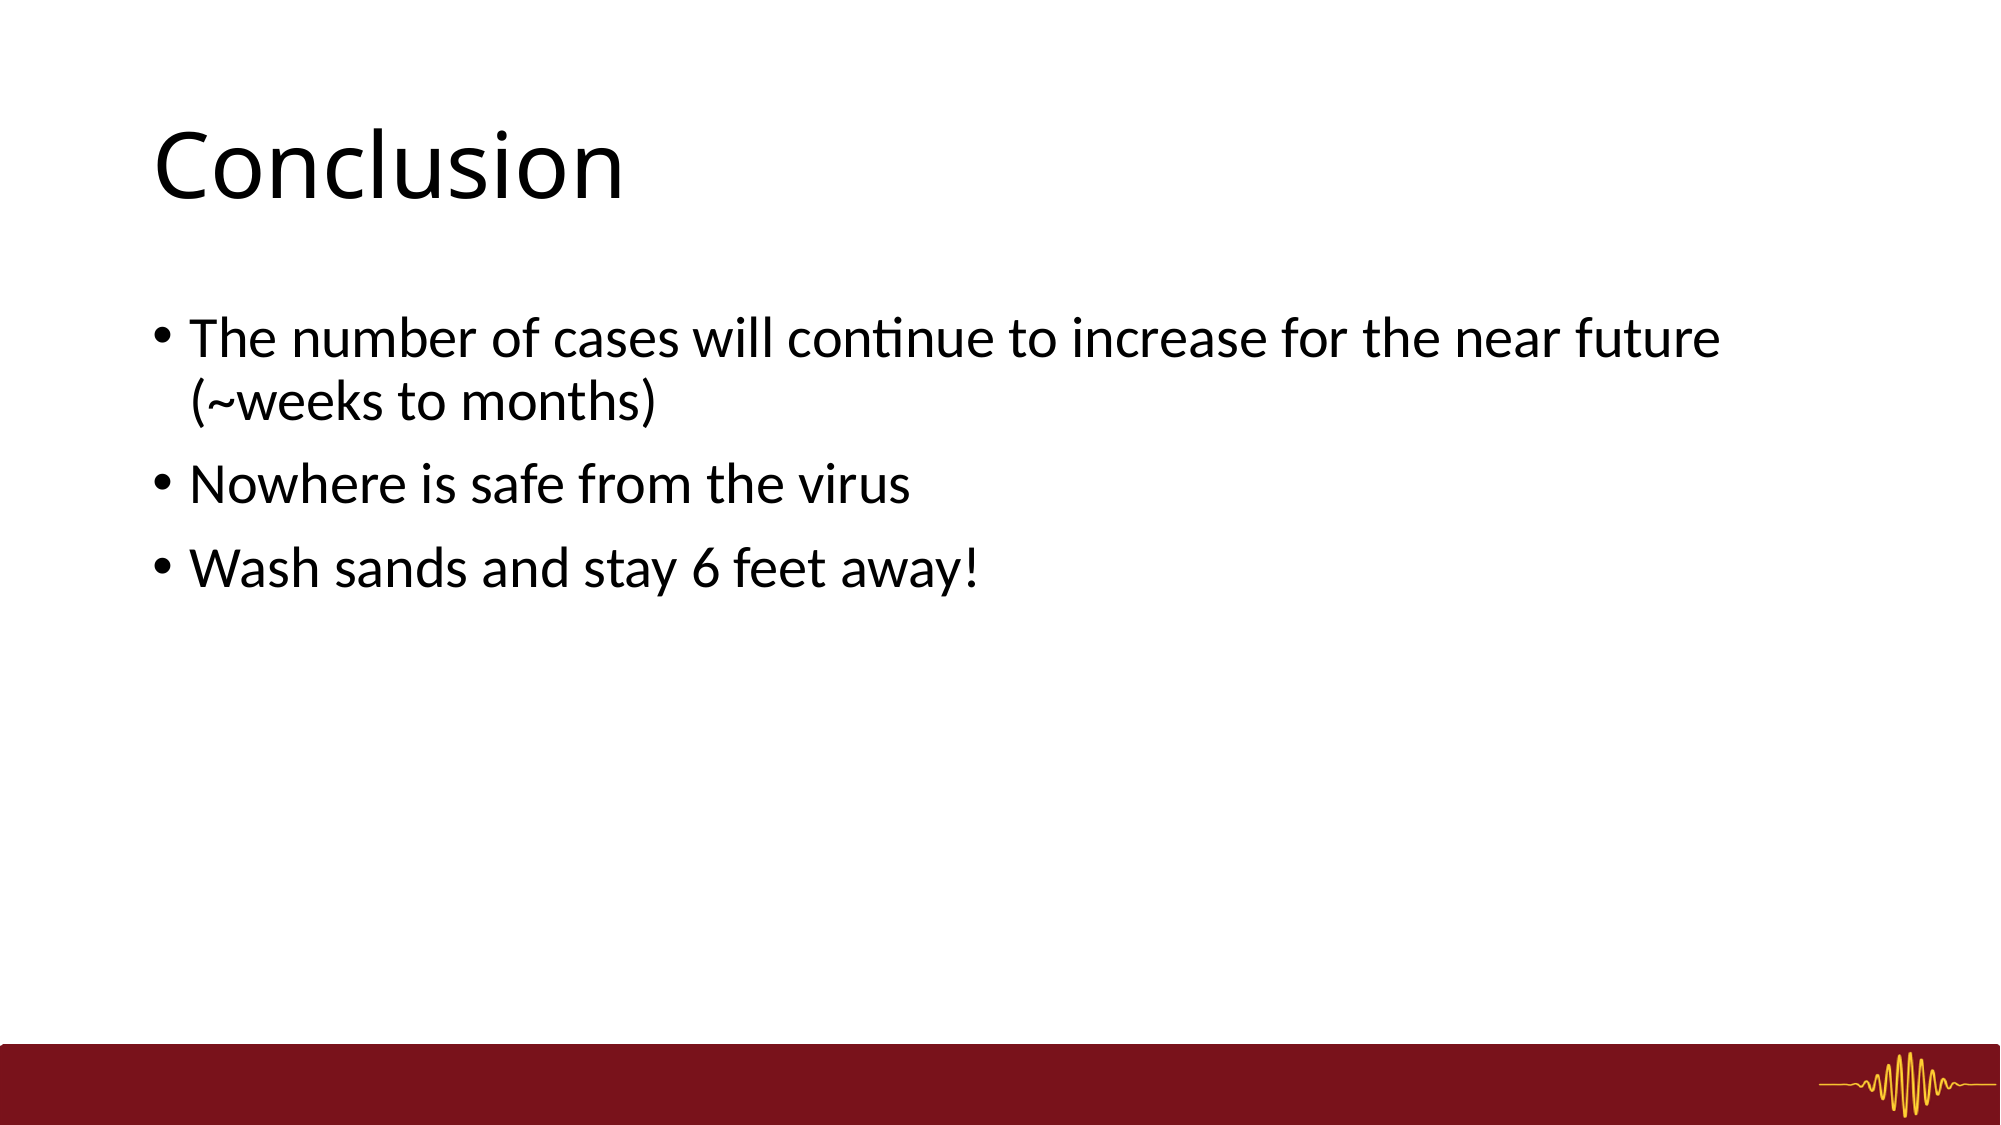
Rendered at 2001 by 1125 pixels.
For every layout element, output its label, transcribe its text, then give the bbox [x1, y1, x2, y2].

list The number of cases will continue to increase for the near future (~weeks to months) Nowhere is safe from the virus Wash sands and stay 6 feet away! [137, 299, 1863, 1014]
picture [0, 1044, 2000, 1125]
title Conclusion [137, 59, 1863, 278]
